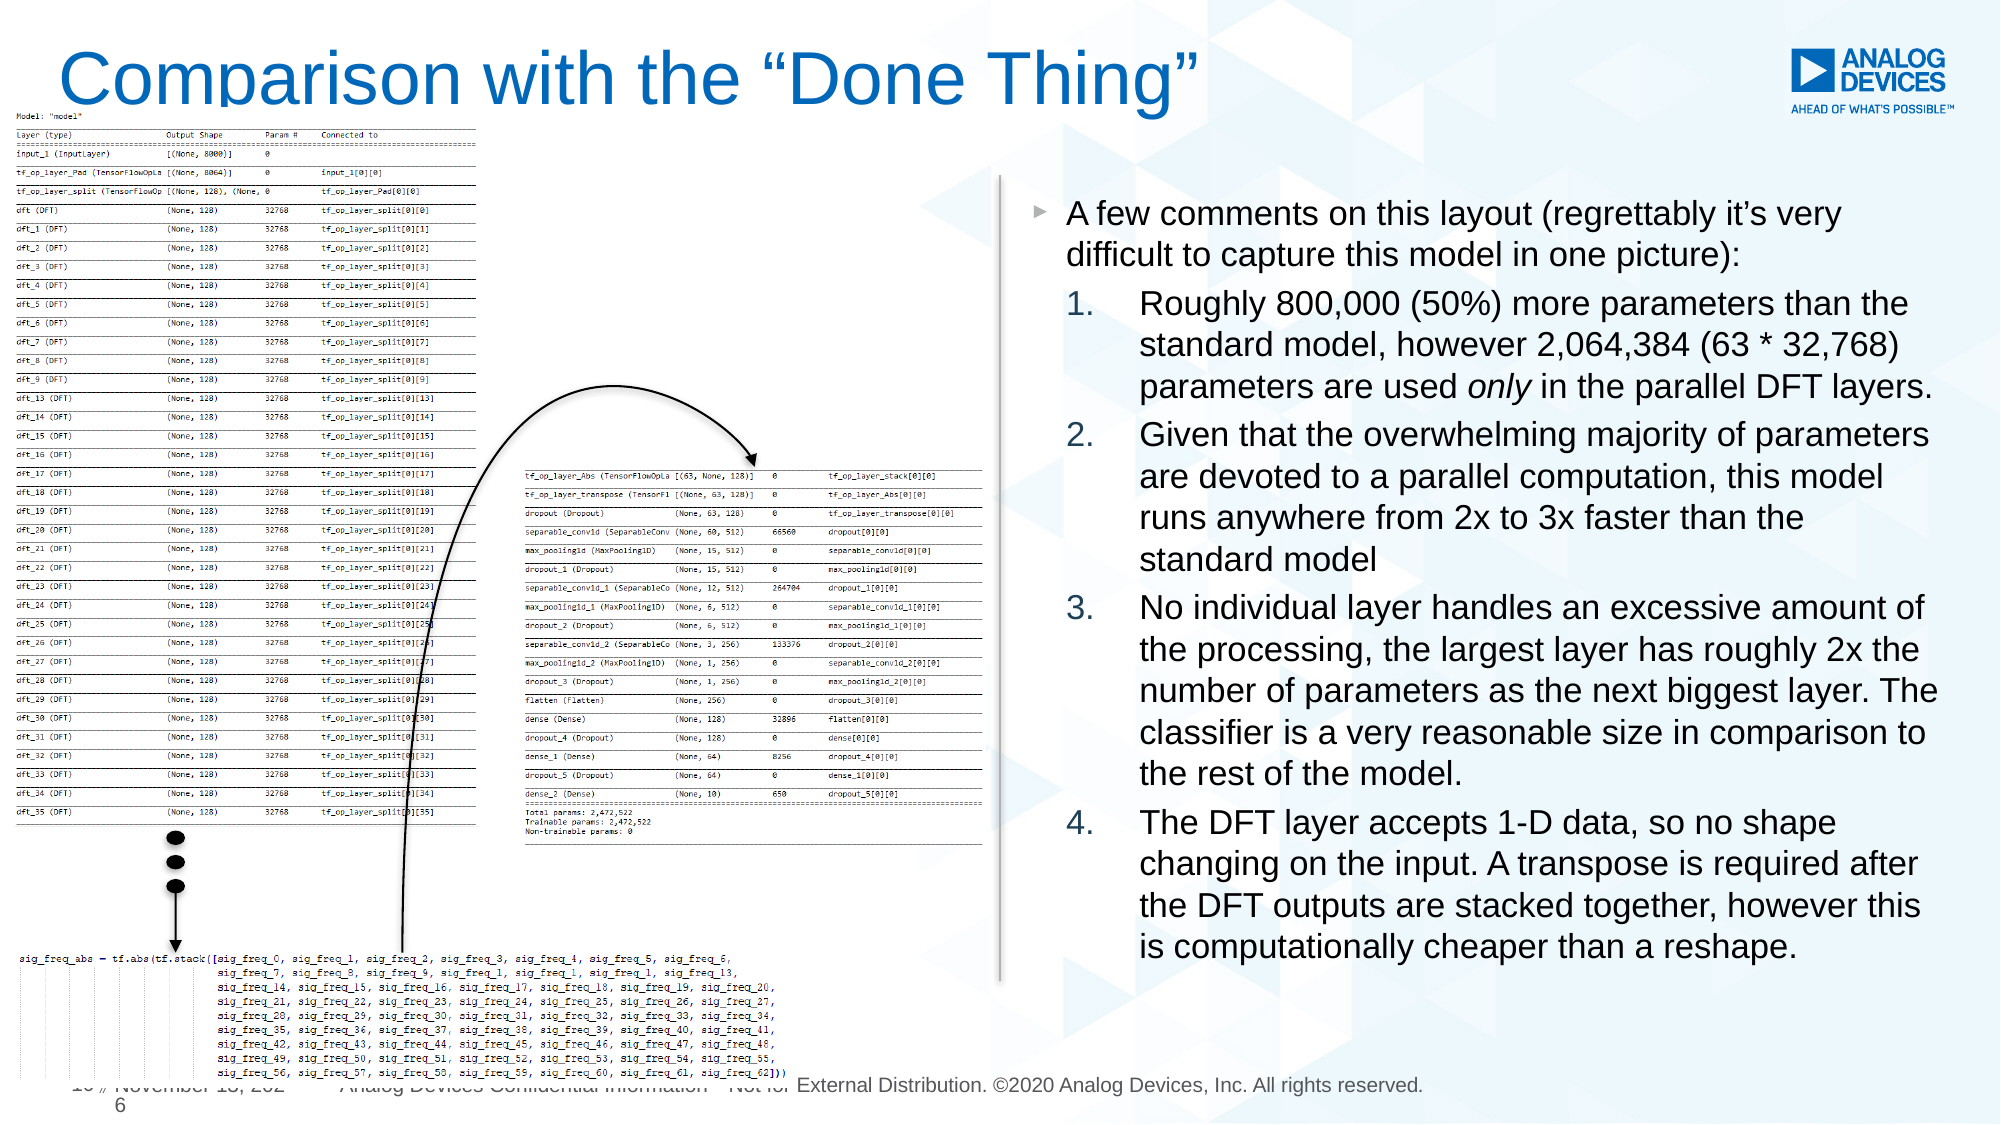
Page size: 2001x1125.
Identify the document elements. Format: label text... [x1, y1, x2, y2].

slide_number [114, 1096, 291, 1110]
slide_number 10 // [0, 1058, 107, 1110]
text_box [166, 834, 186, 846]
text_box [335, 533, 822, 887]
list A few comments on this layout (regrettably it’s very difficult to capture this model in one picture): Roughly 800,000 (50%) more parameters than the standard model, however 2,064,384 (63 * 32,768) parameters are used only in the parallel DFT layers. Given that the overwhelming majority of parameters are devoted to a parallel computation, this model runs anywhere from 2x to 3x faster than the standard model No individual layer handles an excessive amount of the processing, the largest layer has roughly 2x the number of parameters as the next biggest layer. The classifier is a very reasonable size in comparison to the rest of the model. The DFT layer accepts 1-D data, so no shape changing on the input. A transpose is required after the DFT outputs are stacked together, however this is computationally cheaper than a reshape. [1029, 174, 1944, 982]
text_box [166, 854, 186, 870]
title Comparison with the “Done Thing” [58, 0, 1746, 137]
picture [0, 0, 2001, 1125]
text_box [166, 878, 186, 893]
footer Analog Devices Confidential Information—Not for External Distribution. ©2020 Analog Devices, Inc. All rights reserved. [339, 1058, 1944, 1110]
